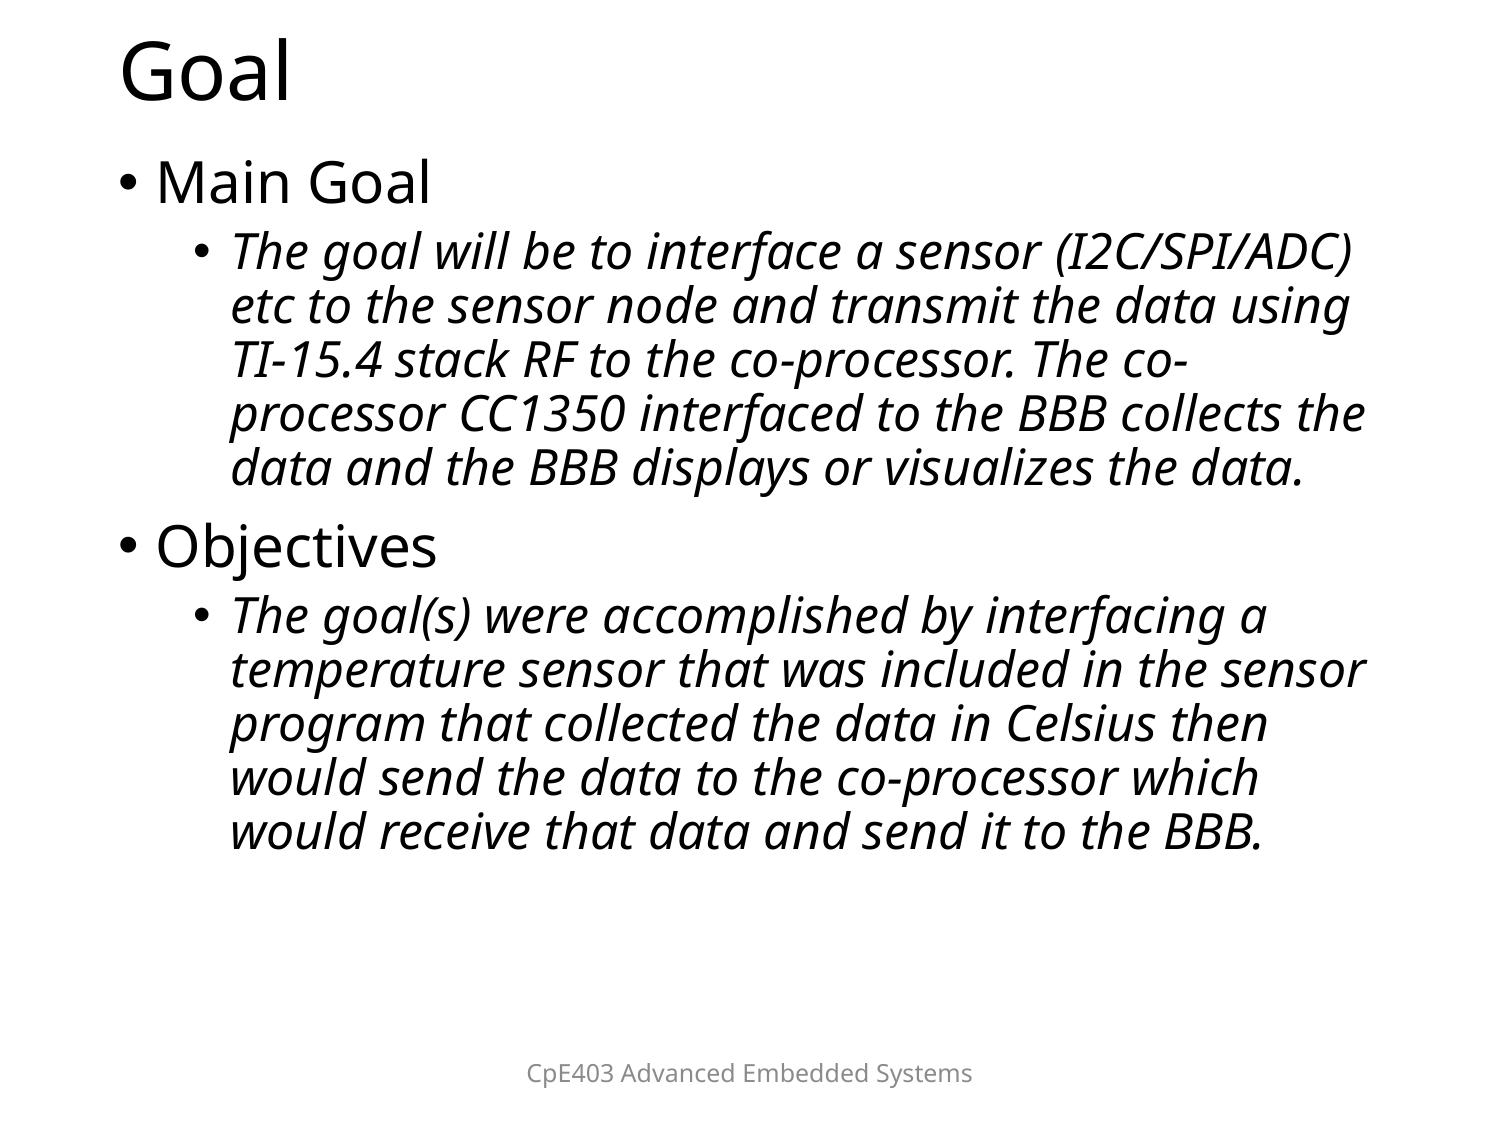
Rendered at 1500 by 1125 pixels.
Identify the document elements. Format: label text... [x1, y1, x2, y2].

title Goal [103, 22, 1397, 127]
list Main Goal The goal will be to interface a sensor (I2C/SPI/ADC) etc to the sensor node and transmit the data using TI-15.4 stack RF to the co-processor. The co-processor CC1350 interfaced to the BBB collects the data and the BBB displays or visualizes the data. Objectives The goal(s) were accomplished by interfacing a temperature sensor that was included in the sensor program that collected the data in Celsius then would send the data to the co-processor which would receive that data and send it to the BBB. [103, 145, 1397, 1043]
footer CpE403 Advanced Embedded Systems [496, 1043, 1004, 1103]
